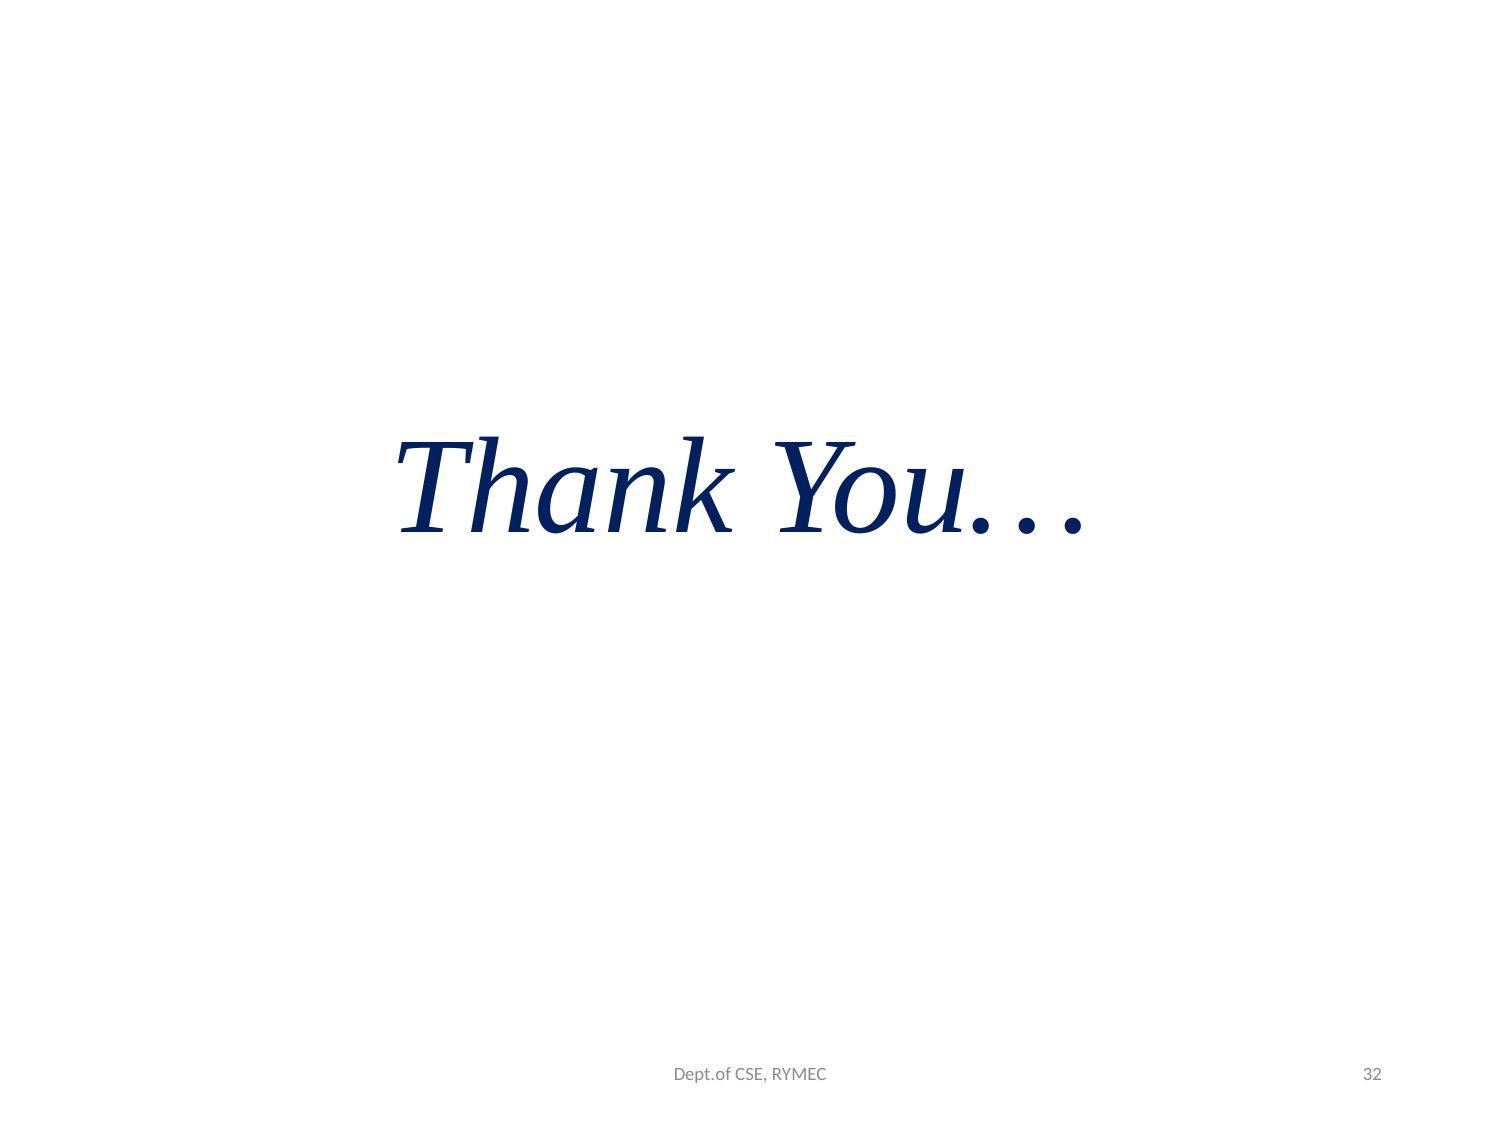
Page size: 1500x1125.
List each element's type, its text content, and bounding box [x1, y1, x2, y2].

footer Dept.of CSE, RYMEC [496, 1042, 1004, 1103]
text_box Thank You… [374, 387, 1125, 613]
slide_number 32 [1059, 1042, 1397, 1103]
